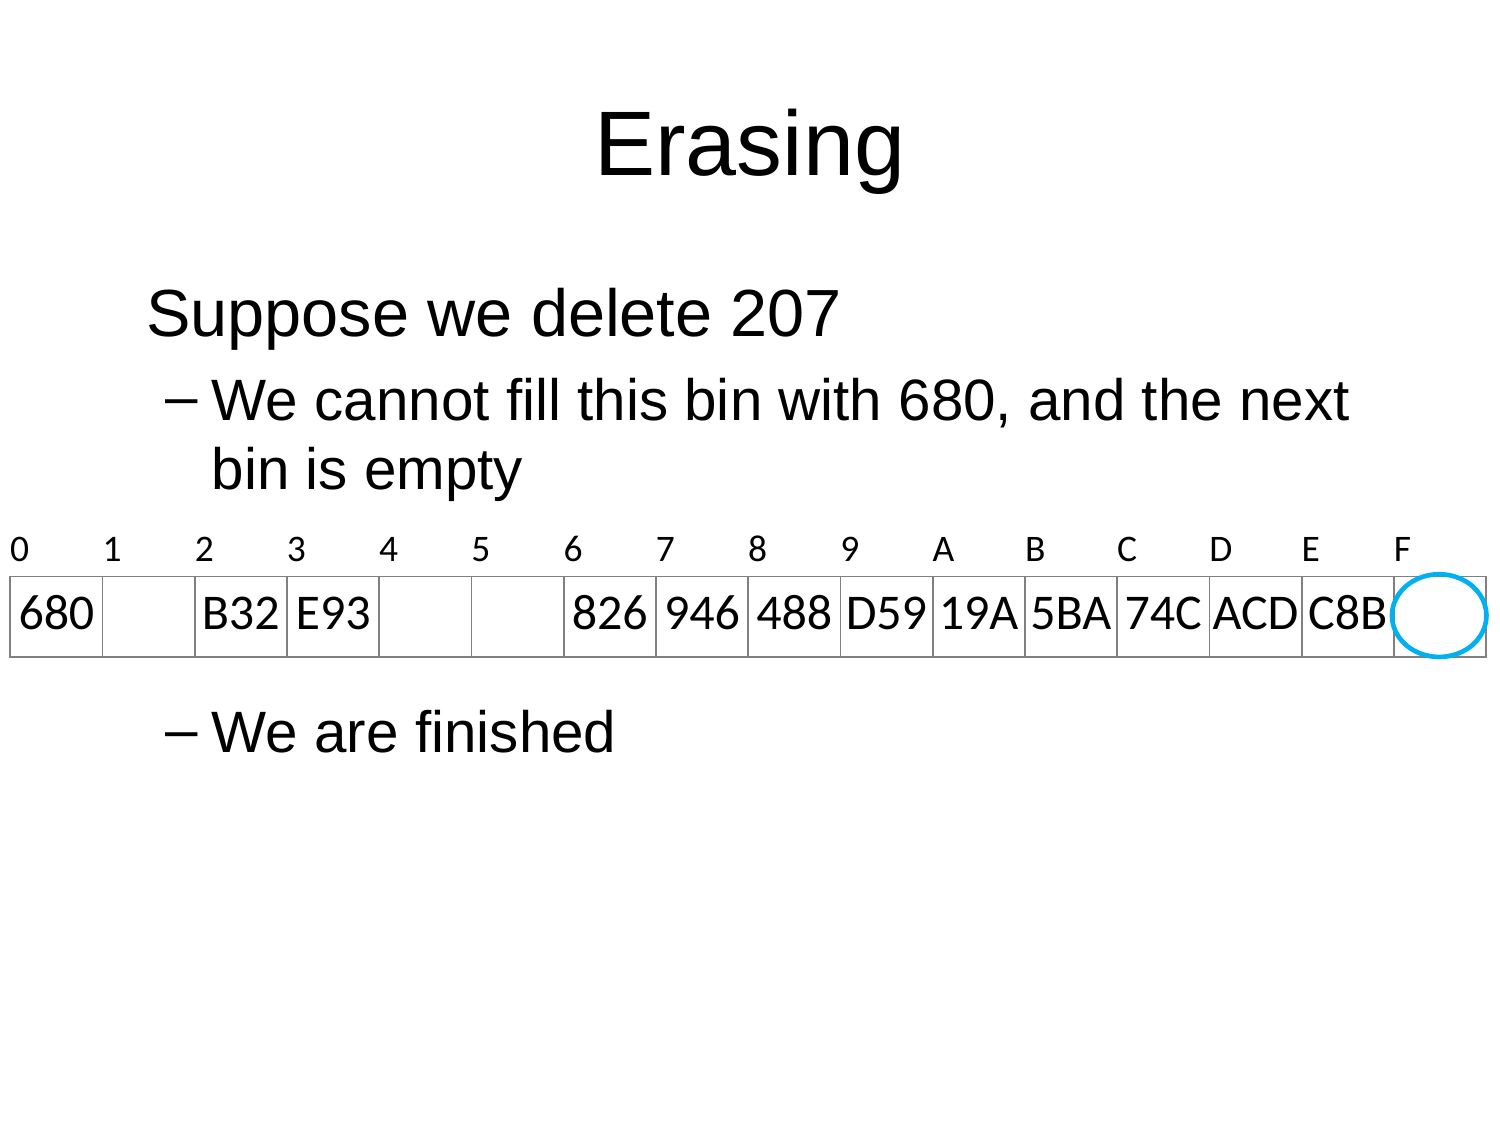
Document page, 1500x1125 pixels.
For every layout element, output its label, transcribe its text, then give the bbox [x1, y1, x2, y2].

text_box [1389, 572, 1489, 660]
table_cell 74C [1118, 577, 1209, 656]
table_header 3 [287, 527, 379, 576]
table_header C [1117, 527, 1209, 576]
table_cell 5BA [1026, 577, 1116, 656]
table_cell 826 [565, 577, 655, 656]
table_header D [1209, 527, 1302, 576]
table_header 6 [564, 527, 656, 576]
table_cell 680 [11, 577, 102, 656]
table_cell [1395, 637, 1418, 656]
table_header E [1302, 527, 1394, 576]
table_header 1 [102, 527, 195, 576]
table_cell 488 [749, 577, 840, 656]
table_header B [1025, 527, 1117, 576]
table_header 2 [195, 527, 287, 576]
table_header A [933, 527, 1025, 576]
table_cell [380, 577, 471, 656]
table_header 0 [10, 527, 102, 576]
title Erasing [75, 45, 1425, 233]
table_cell 19A [934, 577, 1024, 656]
table_cell [1395, 577, 1414, 594]
list Suppose we delete 207 We cannot fill this bin with 680, and the next bin is empty We are finished [75, 262, 1425, 527]
table_cell C8B [1303, 577, 1393, 656]
table_cell [103, 577, 194, 656]
table_header 4 [379, 527, 471, 576]
table_cell [1460, 634, 1485, 656]
table_header 8 [748, 527, 840, 576]
table_header 9 [840, 527, 933, 576]
table_header 7 [656, 527, 748, 576]
table_cell B32 [196, 577, 286, 656]
table_header 5 [471, 527, 564, 576]
table_cell [472, 577, 563, 656]
table_header F [1394, 527, 1486, 576]
table_cell ACD [1210, 577, 1301, 656]
table_cell E93 [288, 577, 378, 656]
table_cell 946 [657, 577, 747, 656]
table_cell D59 [841, 577, 932, 656]
table_cell [1464, 577, 1485, 597]
list Suppose we delete 207 We cannot fill this bin with 680, and the next bin is empty We are finished [75, 658, 1425, 1005]
